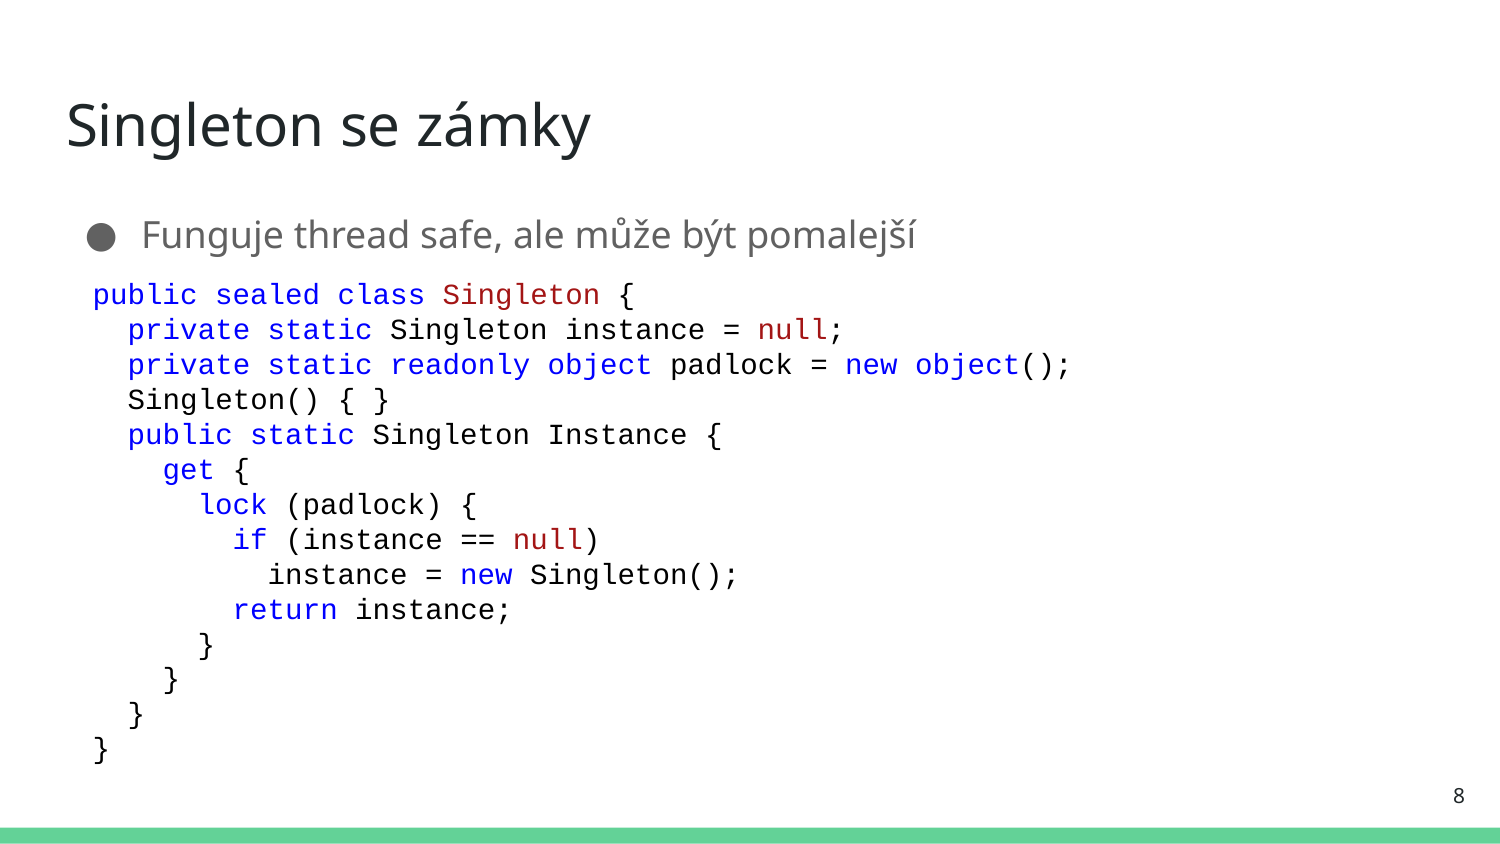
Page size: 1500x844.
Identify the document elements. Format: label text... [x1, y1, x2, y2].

list Funguje thread safe, ale může být pomalejší [51, 189, 1449, 268]
slide_number 8 [1389, 764, 1480, 830]
title Singleton se zámky [51, 72, 1449, 167]
text_box public sealed class Singleton { private static Singleton instance = null; private static readonly object padlock = new object(); Singleton() { } public static Singleton Instance { get { lock (padlock) { if (instance == null) instance = new Singleton(); return instance; } } } } [78, 267, 1204, 773]
